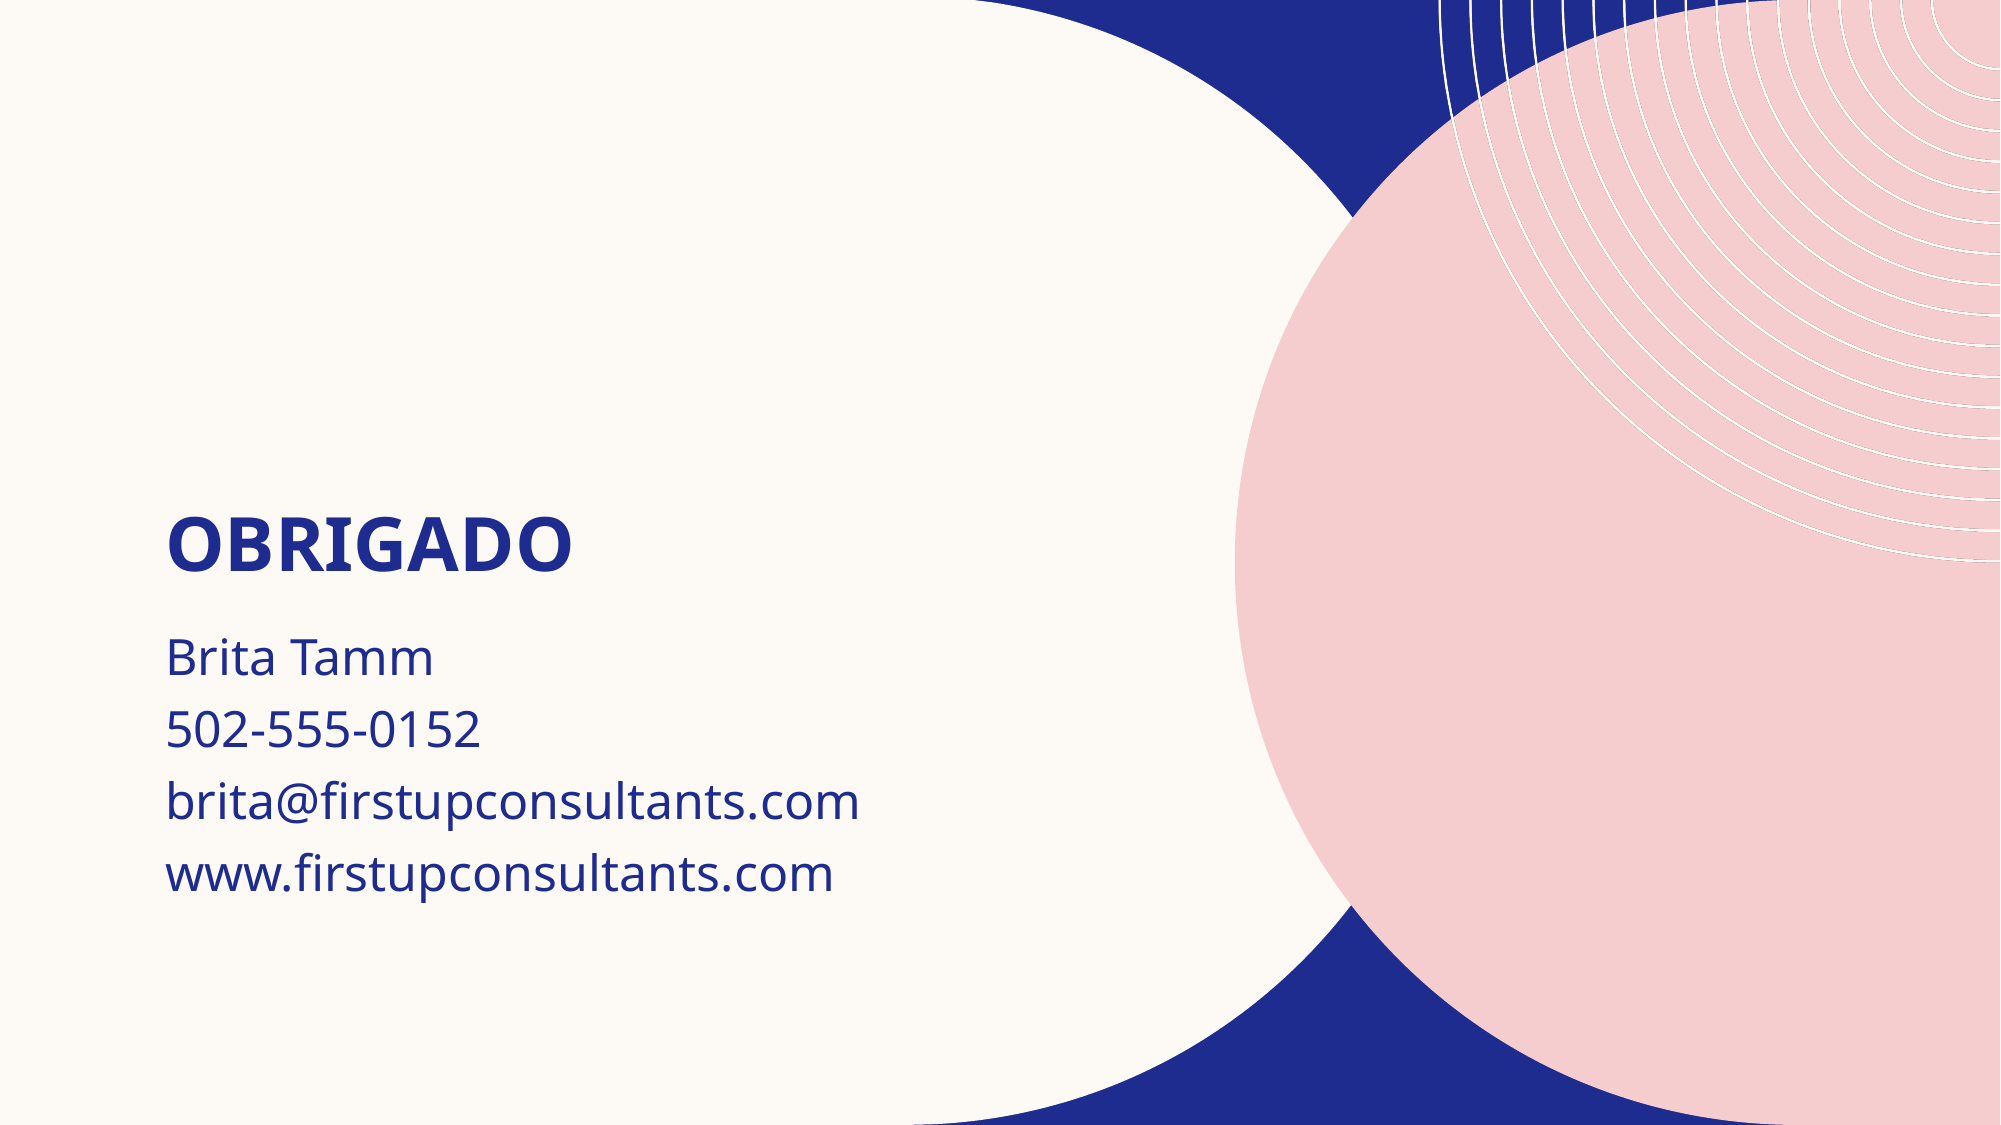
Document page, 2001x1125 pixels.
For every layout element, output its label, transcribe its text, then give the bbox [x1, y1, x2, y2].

picture [1438, 0, 2001, 563]
subtitle Brita Tamm 502-555-0152 brita@firstupconsultants.com www.firstupconsultants.com [150, 625, 1088, 993]
title Obrigado [150, 139, 678, 587]
